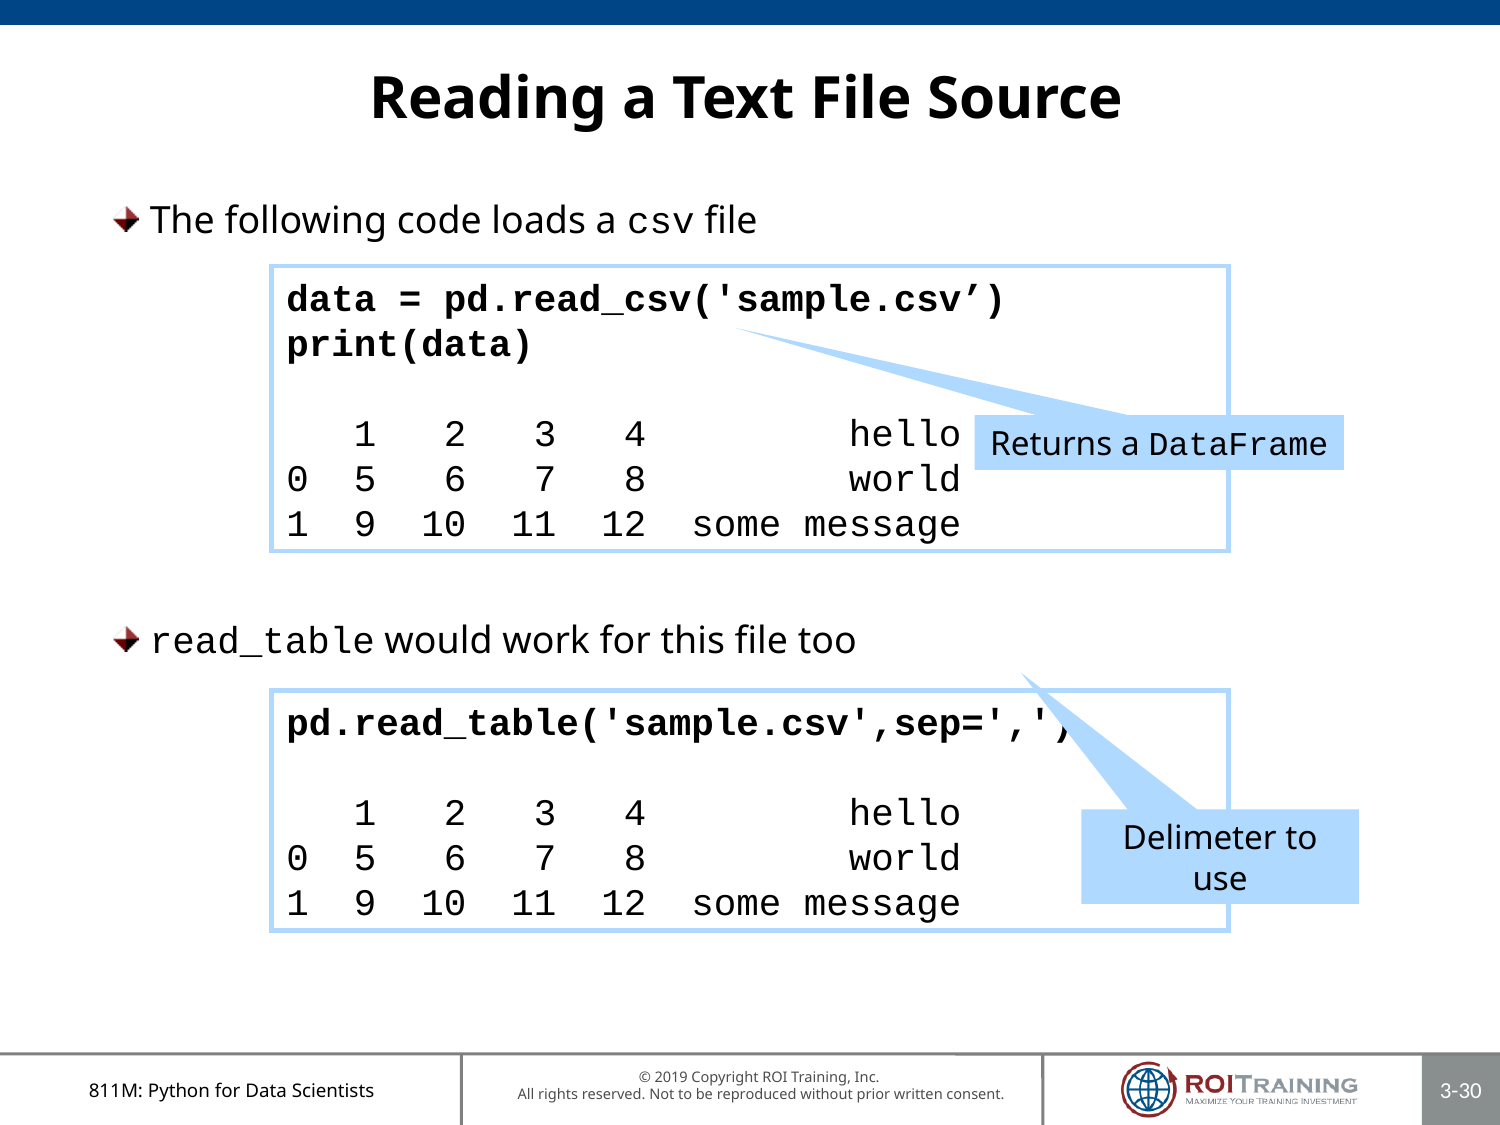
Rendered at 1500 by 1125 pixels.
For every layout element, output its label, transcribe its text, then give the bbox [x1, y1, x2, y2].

picture [112, 205, 139, 232]
text_box The following code loads a csv file read_table would work for this file too [97, 188, 1413, 1019]
picture [1113, 1060, 1362, 1118]
text_box pd.read_table('sample.csv',sep=',') 1 2 3 4 hello 0 5 6 7 8 world 1 9 10 11 12 some message [271, 690, 1229, 931]
text_box Reading a Text File Source [172, 43, 1321, 147]
picture [112, 625, 139, 652]
text_box Delimeter to use [1020, 672, 1359, 904]
text_box data = pd.read_csv('sample.csv’) print(data) 1 2 3 4 hello 0 5 6 7 8 world 1 9 10 11 12 some message [271, 266, 1229, 551]
text_box Returns a DataFrame [735, 327, 1344, 470]
